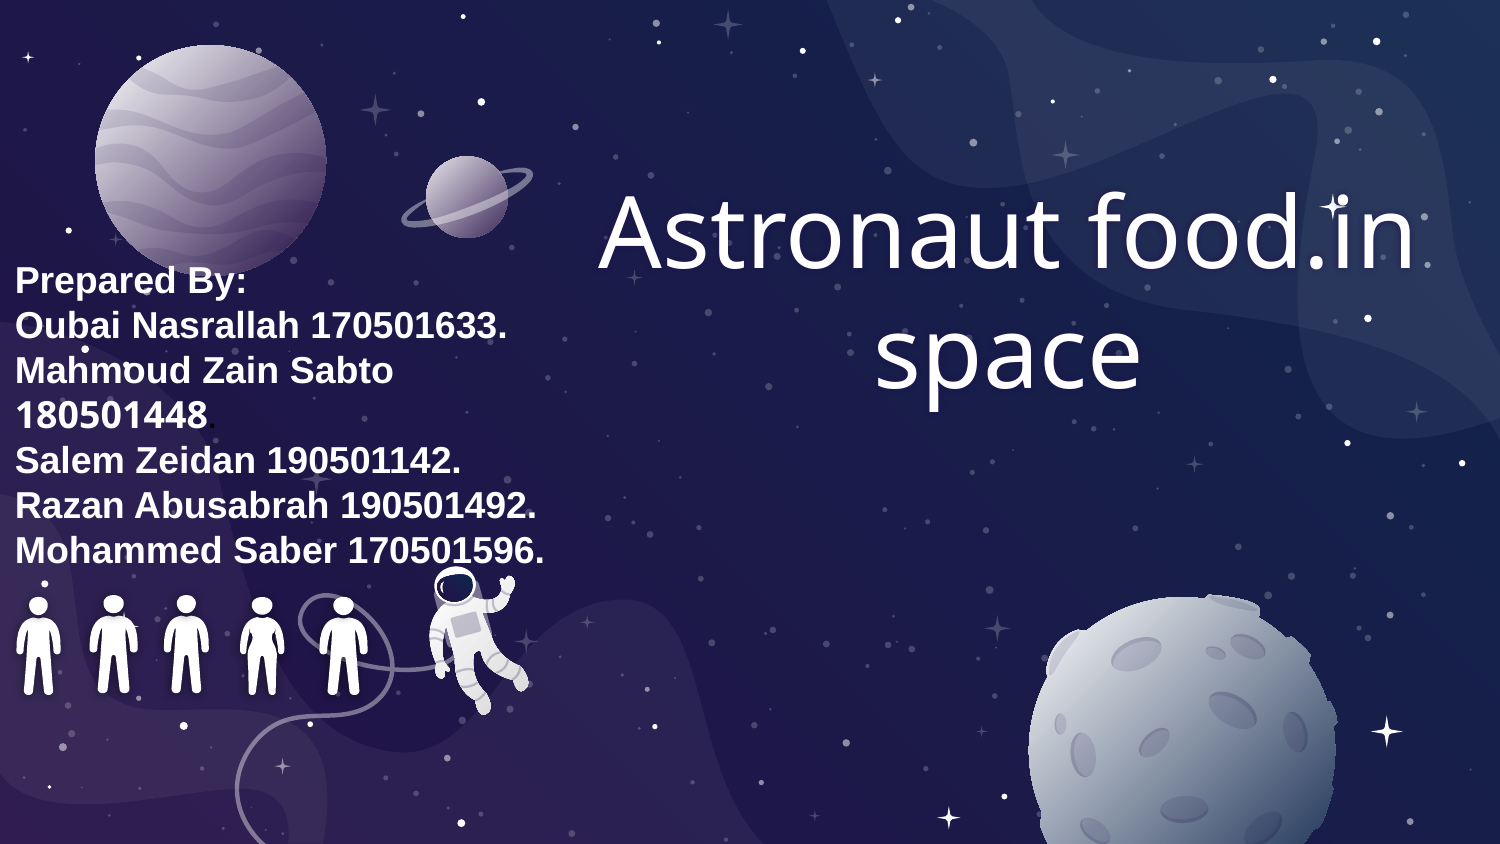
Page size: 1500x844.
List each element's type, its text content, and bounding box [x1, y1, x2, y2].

text_box Prepared By: Oubai Nasrallah 170501633. Mahmoud Zain Sabto 180501448. Salem Zeidan 190501142. Razan Abusabrah 190501492. Mohammed Saber 170501596. [0, 248, 611, 579]
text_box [89, 594, 138, 694]
title Astronaut food.in space [551, 0, 1466, 577]
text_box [319, 596, 368, 696]
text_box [163, 594, 210, 694]
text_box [239, 596, 285, 696]
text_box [16, 596, 61, 696]
